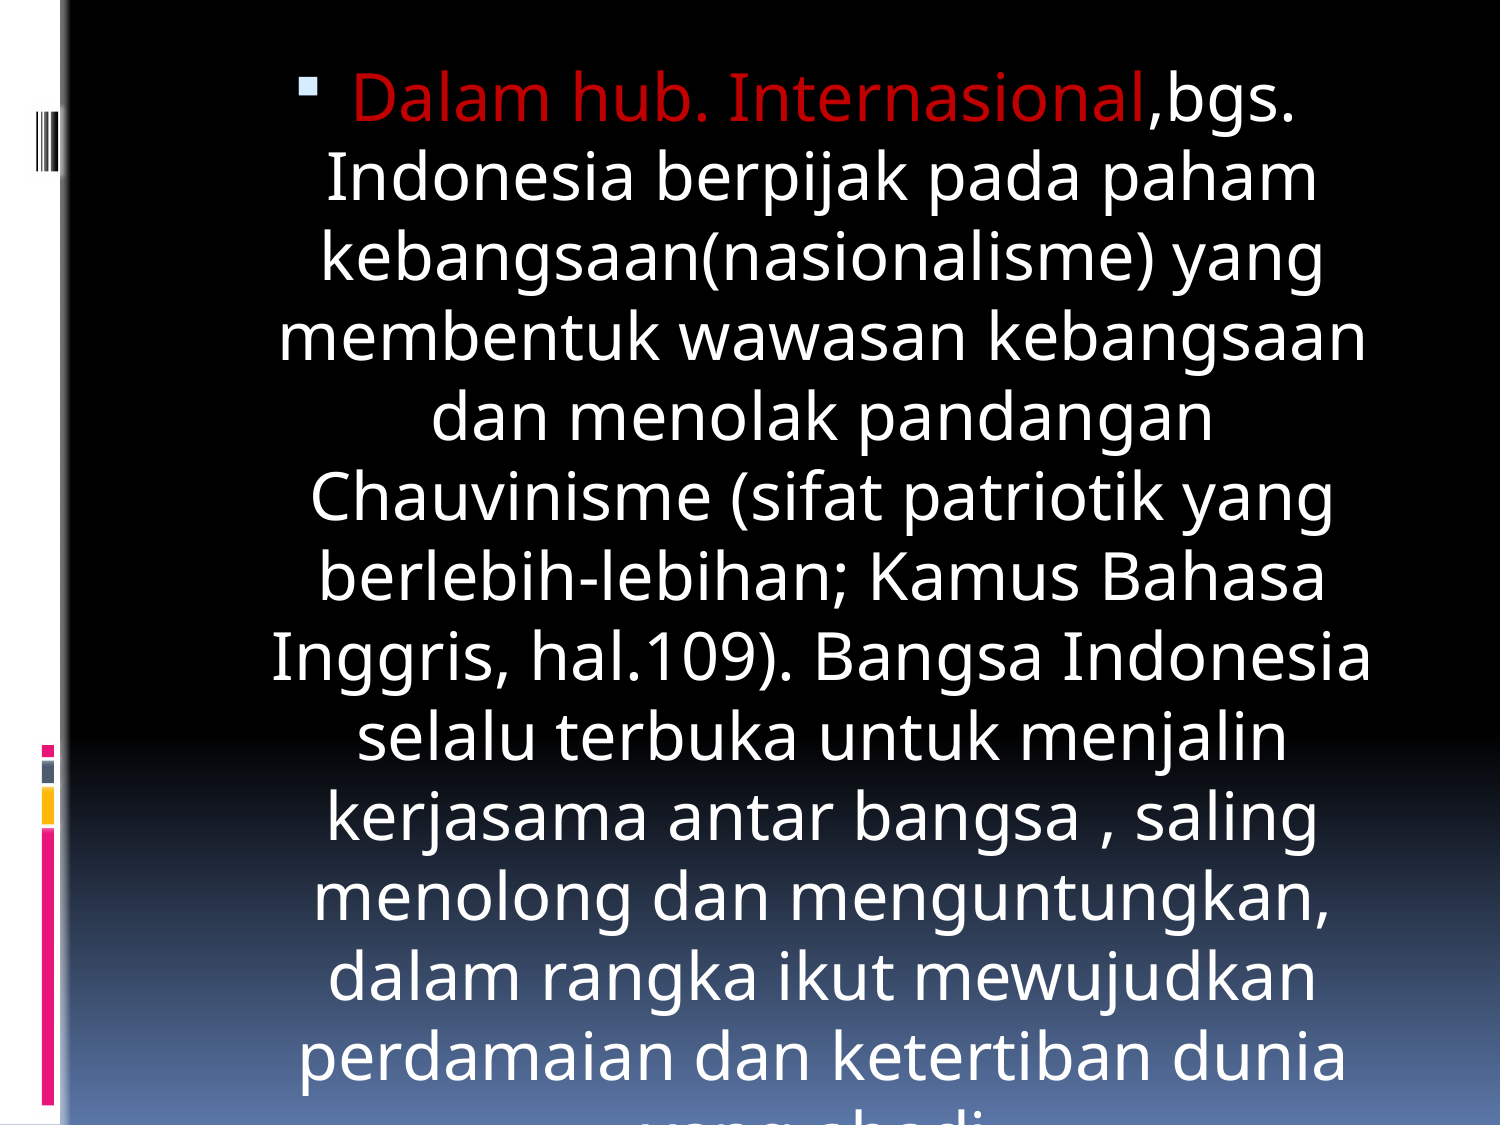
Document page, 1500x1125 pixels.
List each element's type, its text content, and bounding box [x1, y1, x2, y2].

list Dalam hub. Internasional,bgs. Indonesia berpijak pada paham kebangsaan(nasionalisme) yang membentuk wawasan kebangsaan dan menolak pandangan Chauvinisme (sifat patriotik yang berlebih-lebihan; Kamus Bahasa Inggris, hal.109). Bangsa Indonesia selalu terbuka untuk menjalin kerjasama antar bangsa , saling menolong dan menguntungkan, dalam rangka ikut mewujudkan perdamaian dan ketertiban dunia yang abadi [152, 46, 1428, 797]
